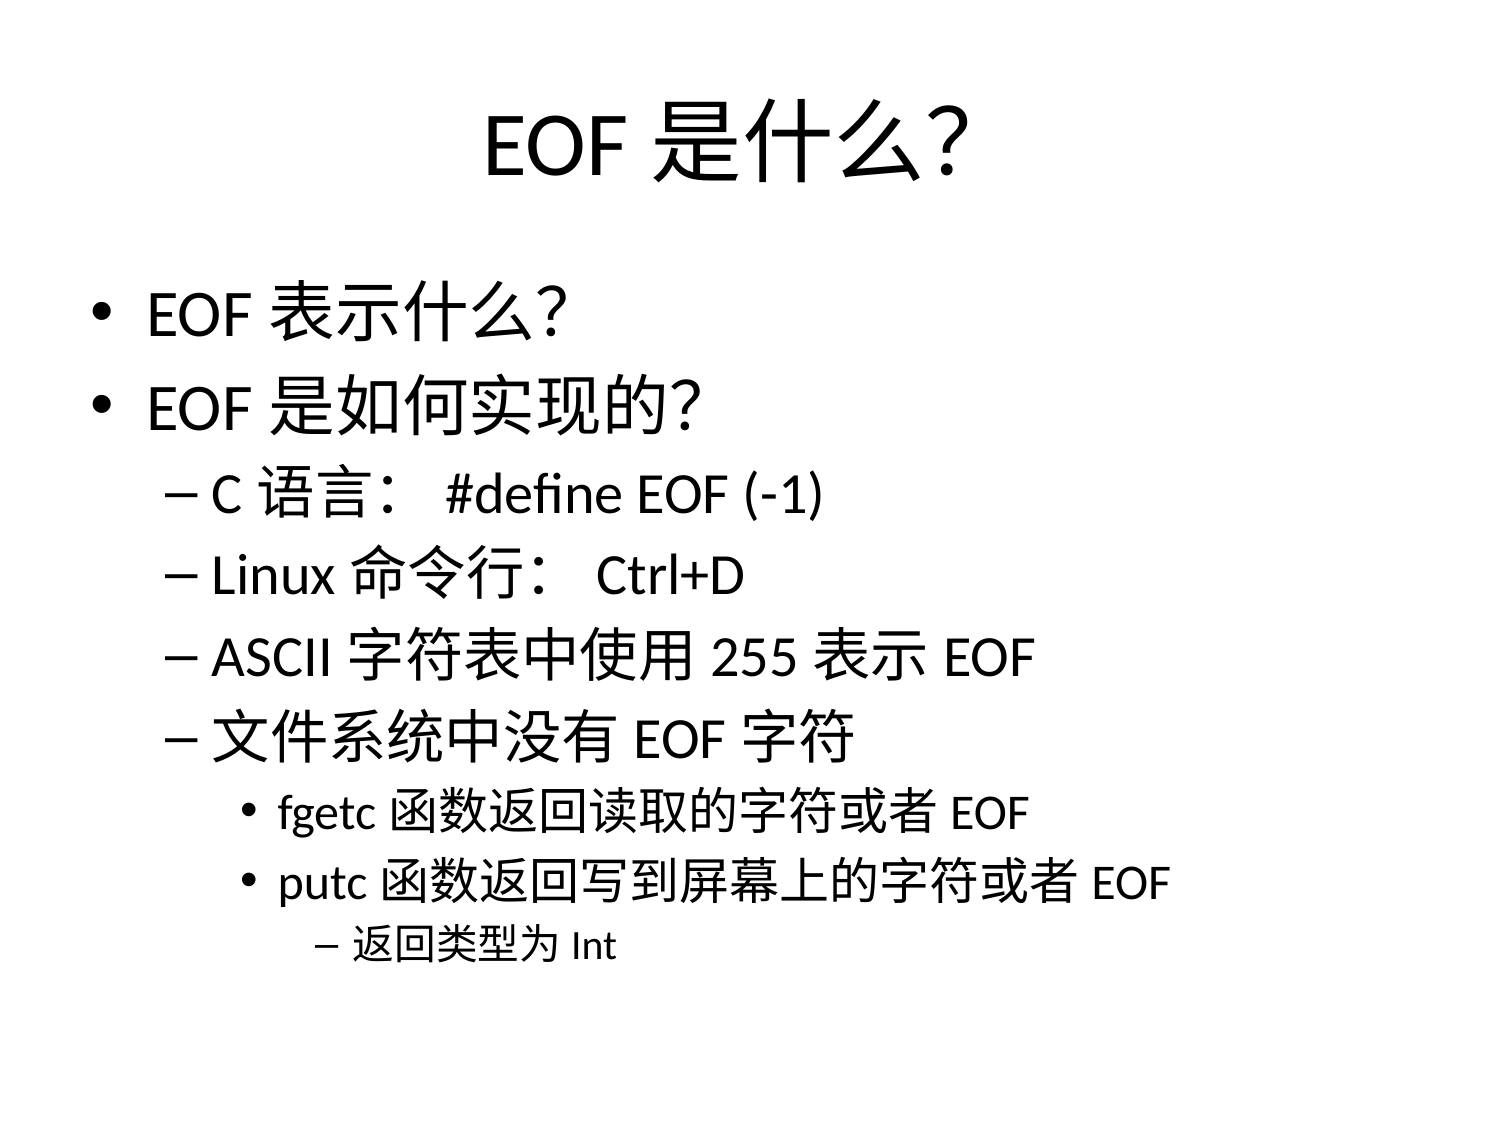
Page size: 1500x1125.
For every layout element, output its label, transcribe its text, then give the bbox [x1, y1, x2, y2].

list EOF表示什么？ EOF是如何实现的？ C语言：#define EOF (-1) Linux命令行：Ctrl+D ASCII字符表中使用255表示EOF 文件系统中没有EOF字符 fgetc函数返回读取的字符或者EOF putc函数返回写到屏幕上的字符或者EOF 返回类型为Int [75, 262, 1425, 1005]
title EOF是什么？ [75, 45, 1425, 233]
